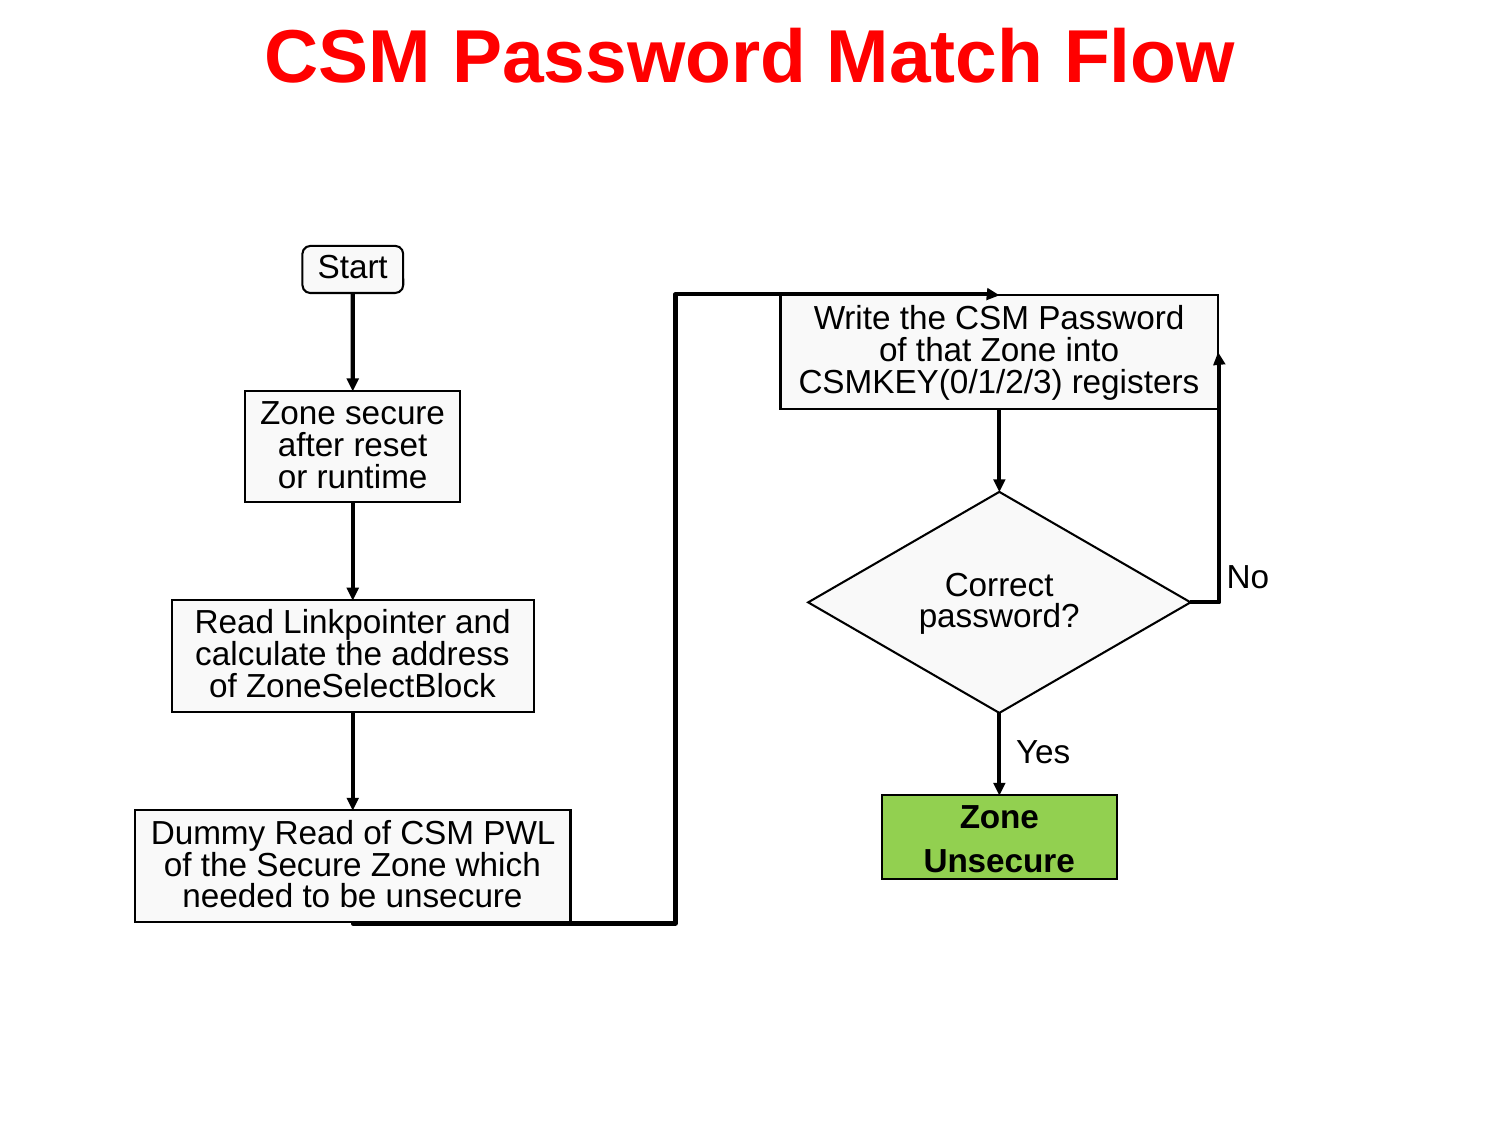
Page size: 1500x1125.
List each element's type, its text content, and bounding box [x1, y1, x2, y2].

text_box Dummy Read of CSM PWL of the Secure Zone which needed to be unsecure [134, 810, 357, 923]
text_box Zone Unsecure [995, 795, 1117, 880]
text_box Write the CSM Password of that Zone into CSMKEY(0/1/2/3) registers [995, 295, 1219, 410]
title CSM Password Match Flow [0, 0, 1500, 122]
text_box Start [302, 245, 404, 294]
text_box No [1223, 555, 1285, 602]
text_box Zone secure after reset or runtime [245, 391, 357, 503]
text_box Correct password? [995, 493, 1186, 713]
text_box Read Linkpointer and calculate the address of ZoneSelectBlock [171, 600, 357, 713]
text_box Yes [1004, 730, 1086, 778]
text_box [362, 285, 990, 933]
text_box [1190, 352, 1219, 603]
